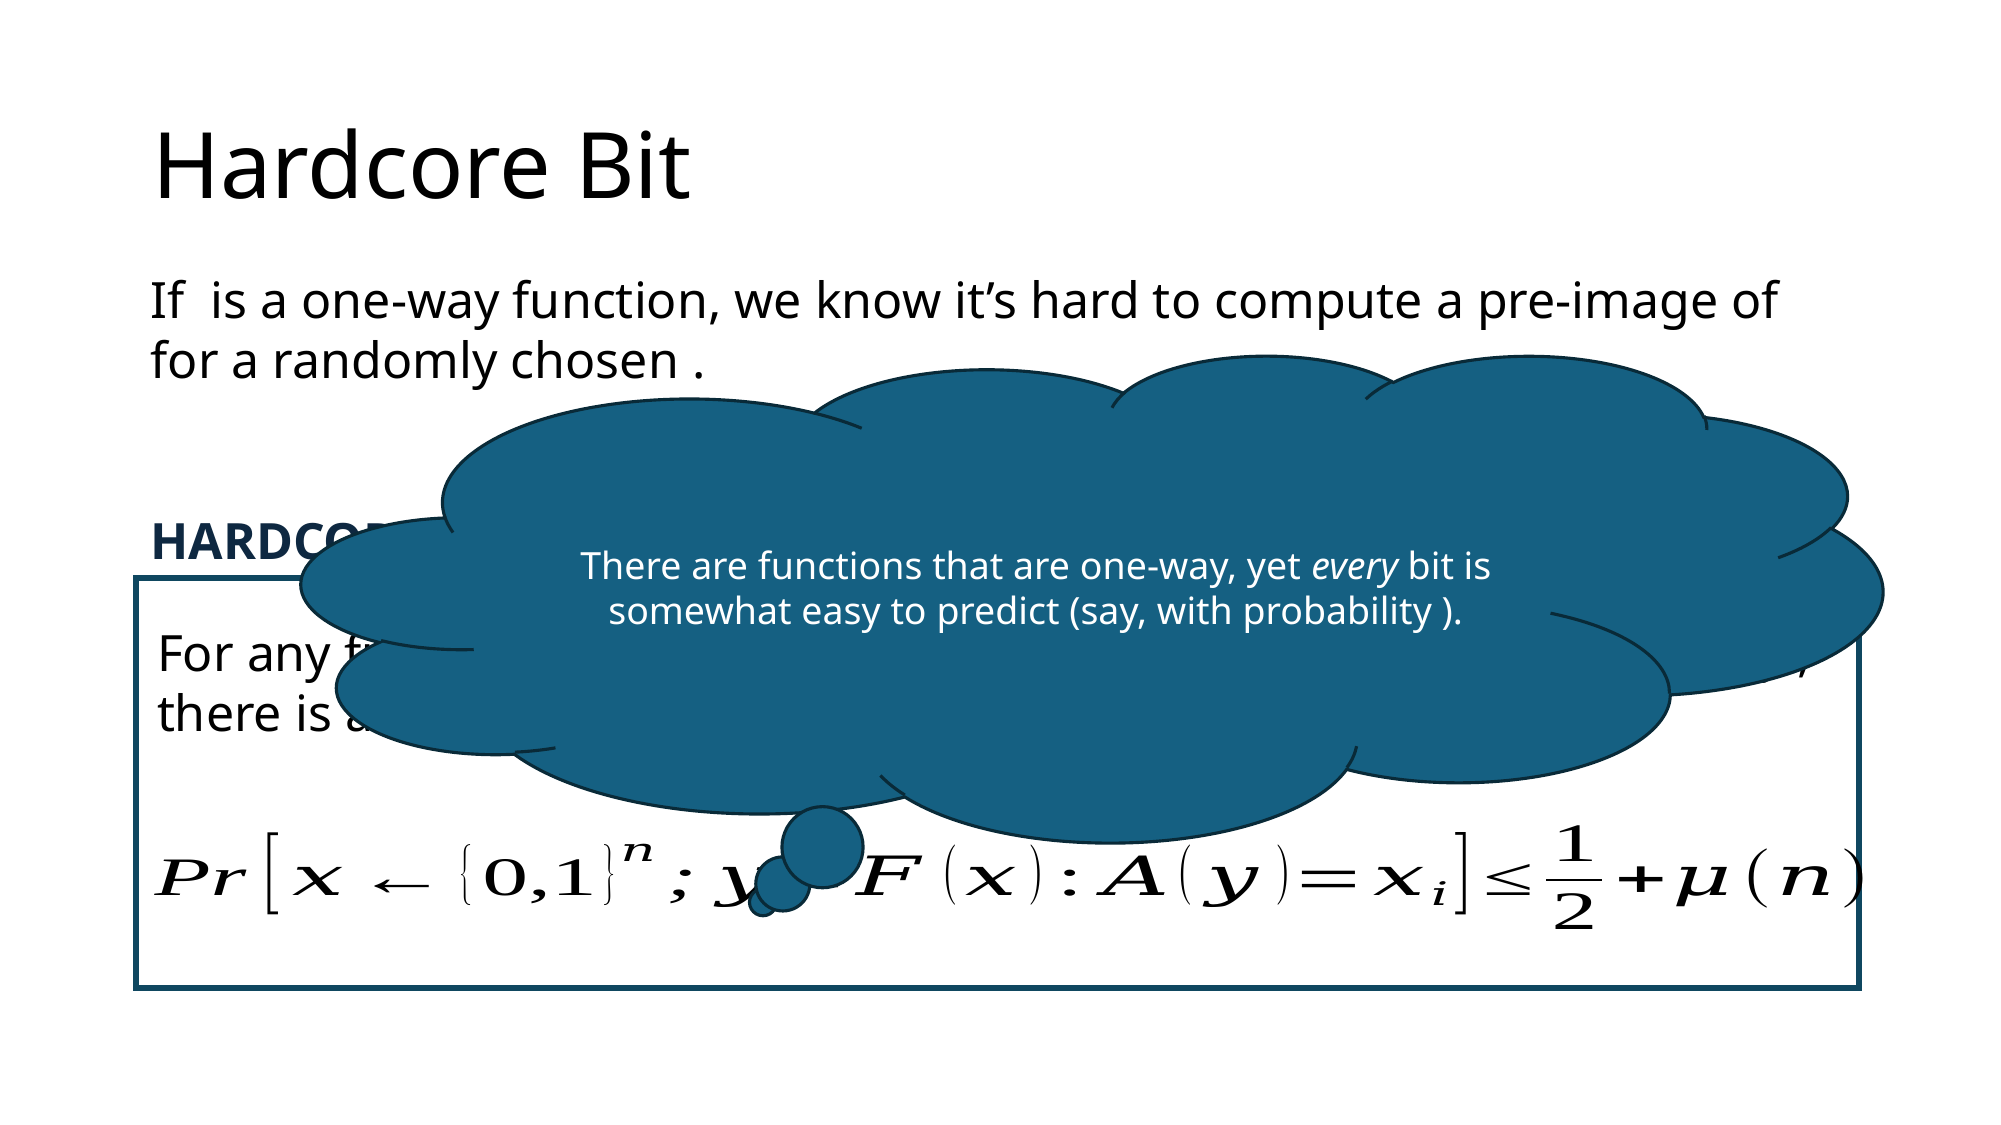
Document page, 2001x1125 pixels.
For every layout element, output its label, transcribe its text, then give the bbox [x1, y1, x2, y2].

text_box HARDCORE BIT (Try 1) [135, 501, 442, 577]
text_box [134, 577, 1861, 989]
title Hardcore Bit [137, 59, 1863, 278]
